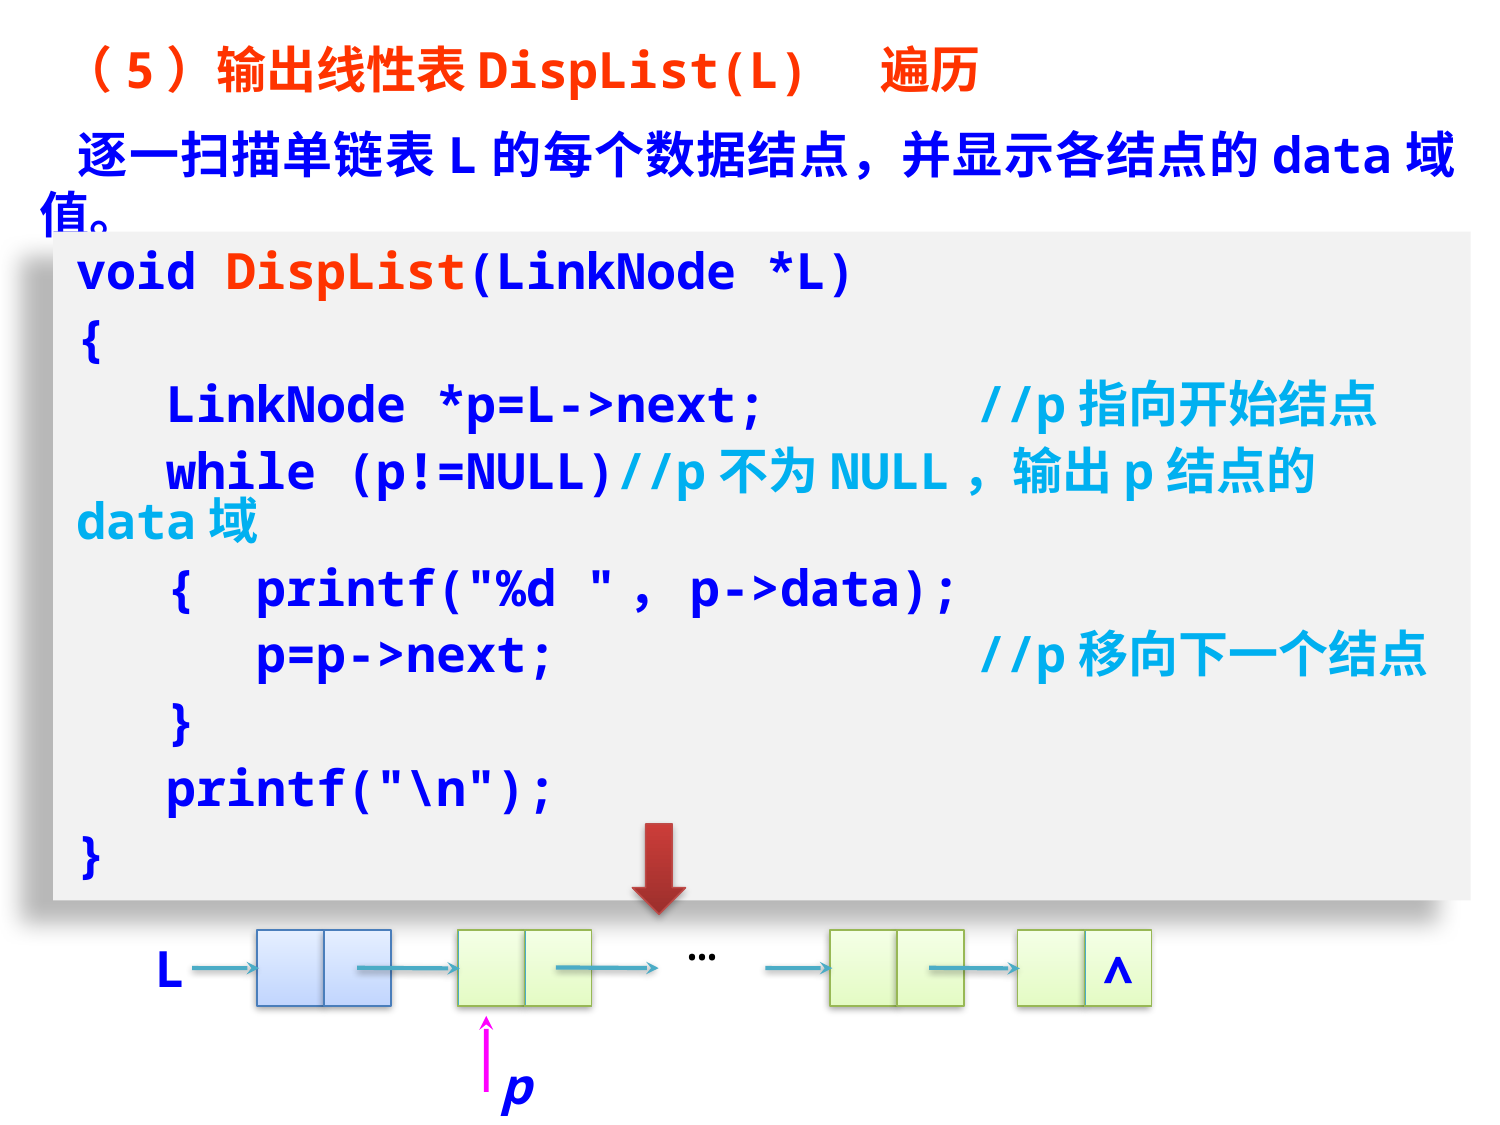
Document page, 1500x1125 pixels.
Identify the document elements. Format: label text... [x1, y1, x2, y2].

text_box void DispList(LinkNode *L) { LinkNode *p=L->next; //p指向开始结点 while (p!=NULL)//p不为NULL，输出p结点的data域 { printf("%d "，p->data); p=p->next; //p移向下一个结点 } printf("\n"); } [52, 231, 1471, 901]
text_box （5）输出线性表DispList(L) 遍历 逐一扫描单链表L的每个数据结点，并显示各结点的data域值。 [24, 30, 1471, 245]
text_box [139, 823, 1152, 1125]
